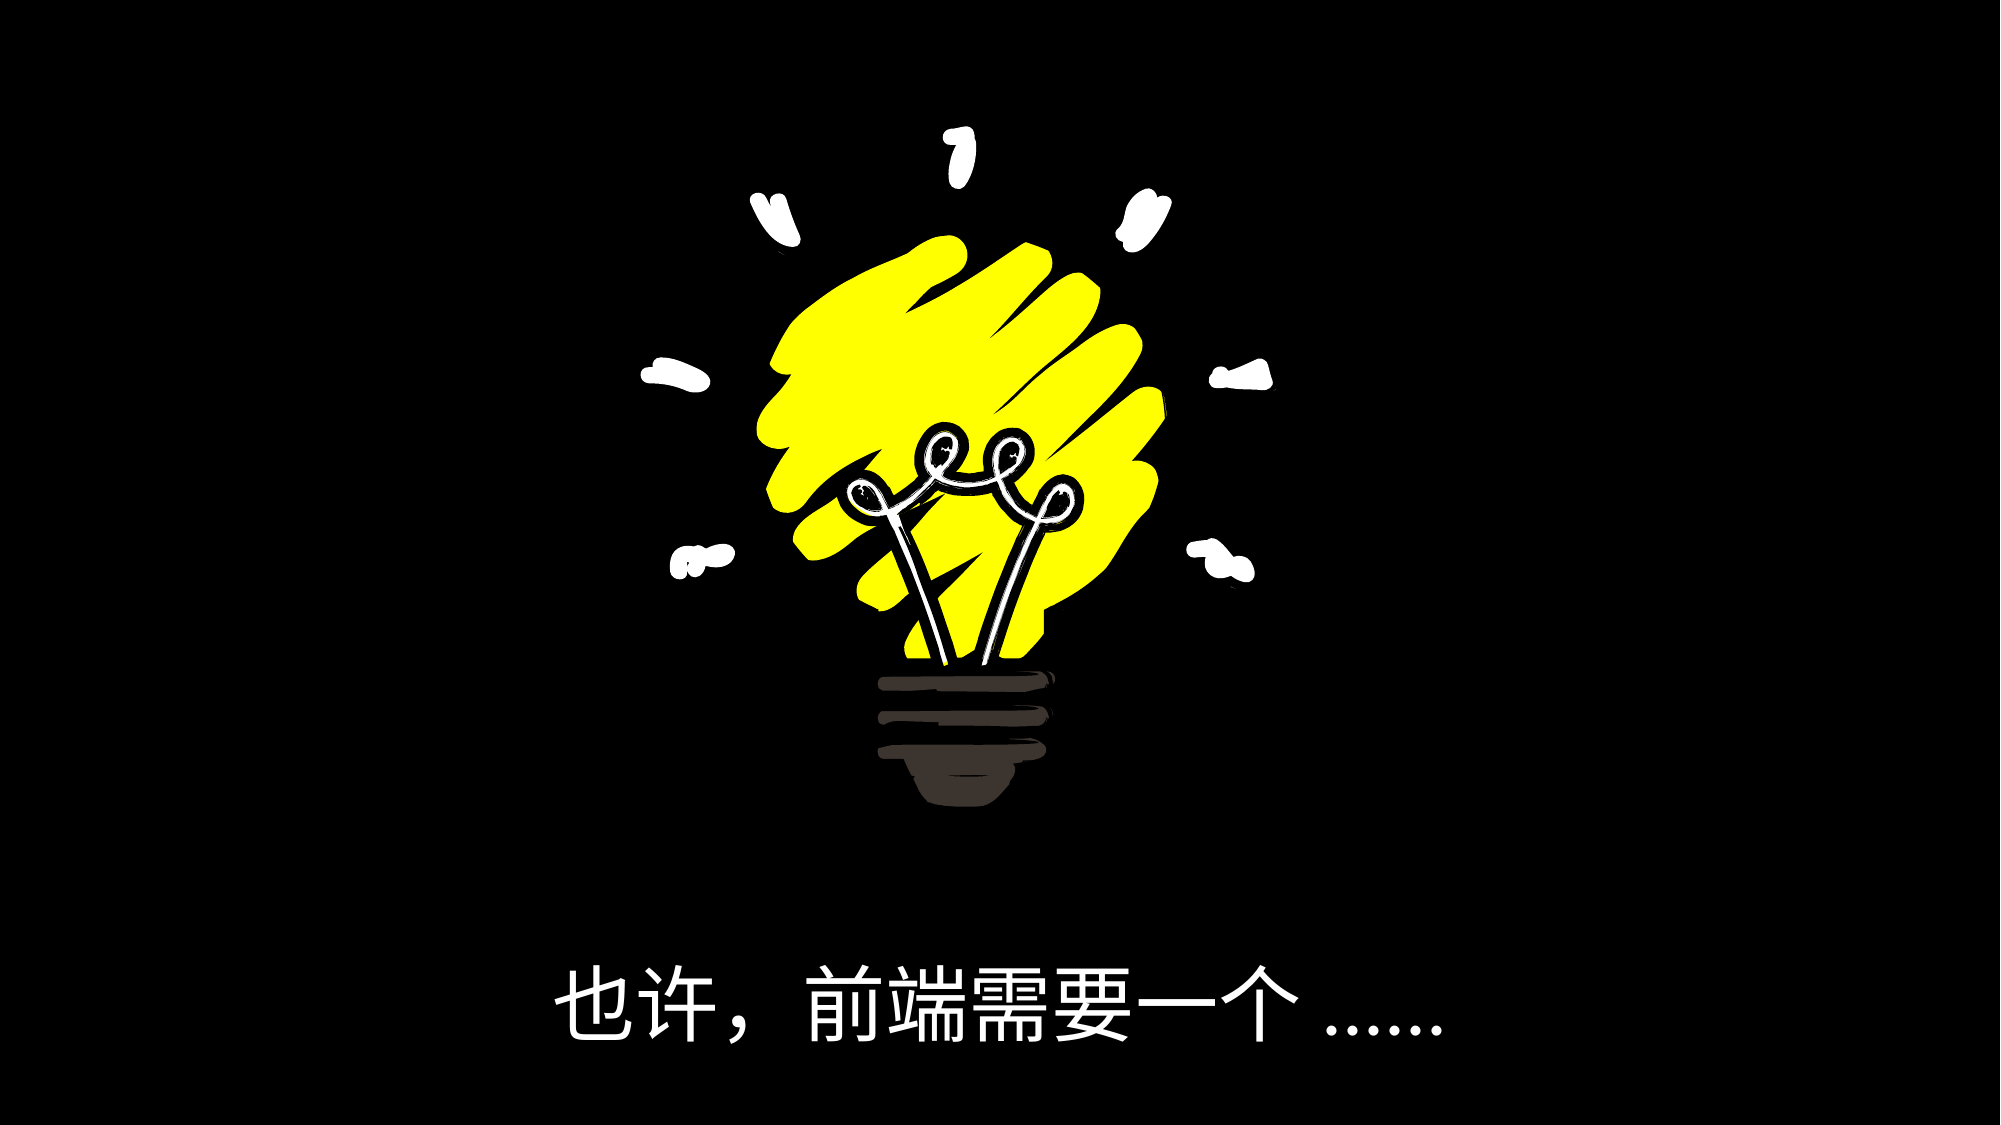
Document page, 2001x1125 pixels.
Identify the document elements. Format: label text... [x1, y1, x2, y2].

text_box 也许，前端需要一个...... [537, 944, 1463, 1059]
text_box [637, 125, 1277, 817]
